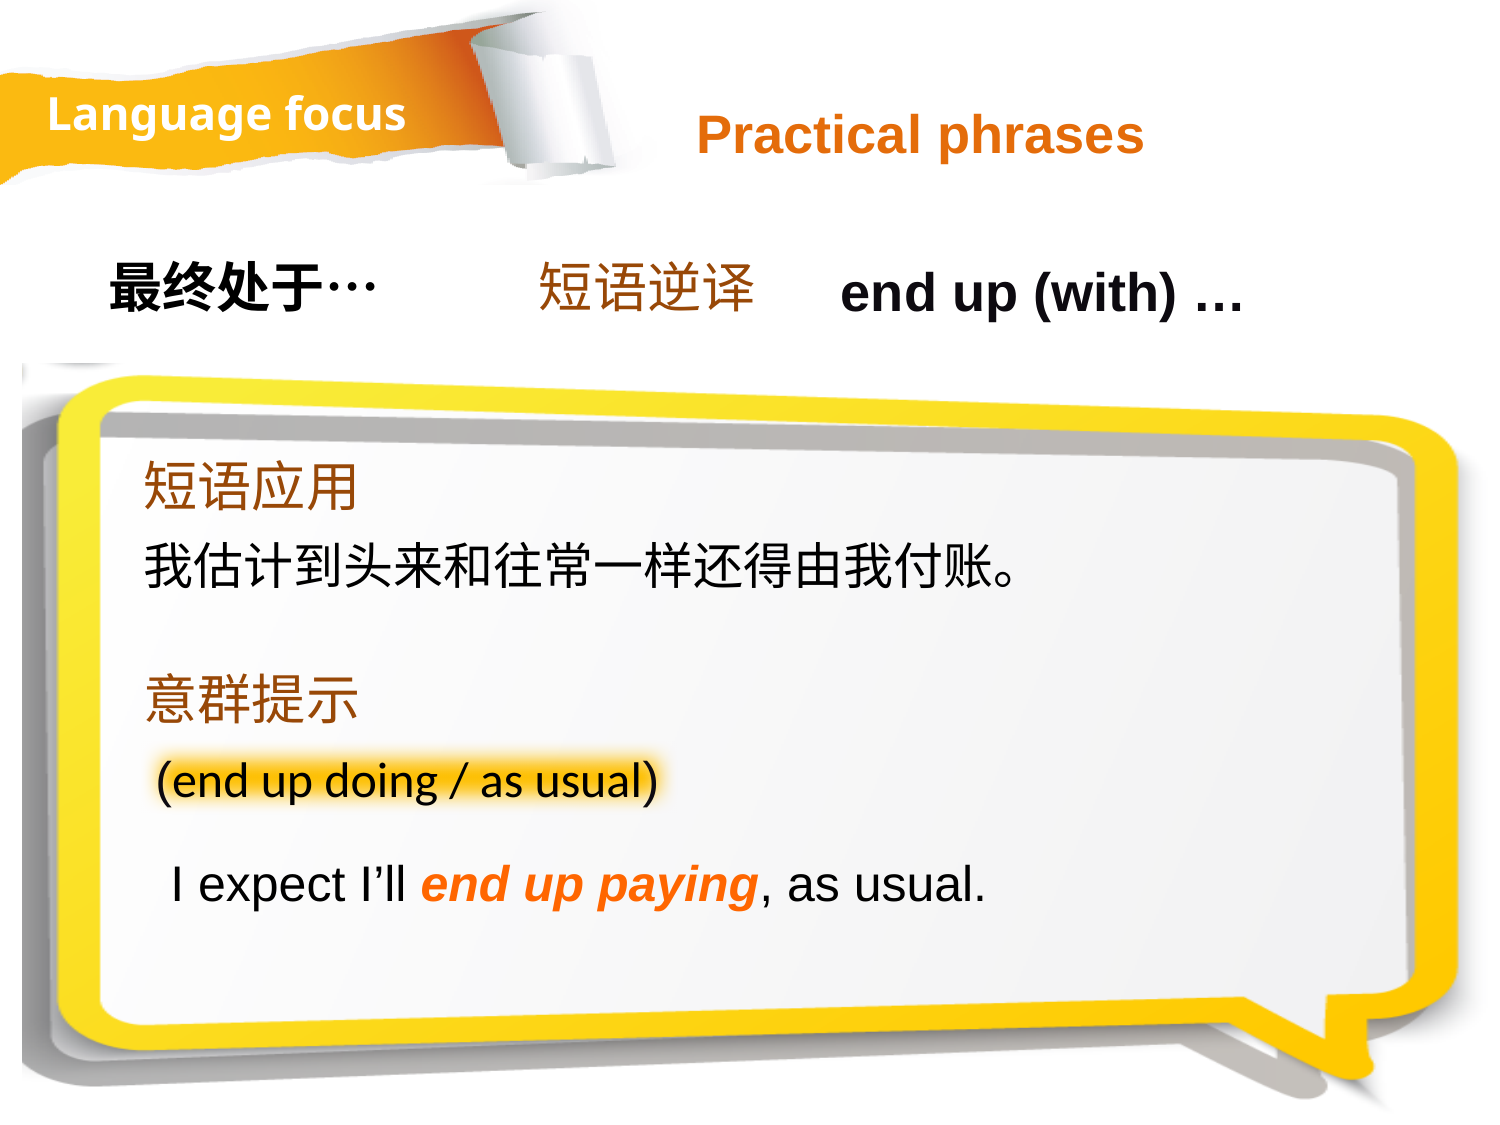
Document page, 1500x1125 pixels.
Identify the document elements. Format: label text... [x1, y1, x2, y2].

picture [21, 362, 1497, 1114]
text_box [0, 0, 1166, 185]
text_box end up (with) … [825, 250, 1500, 330]
text_box 最终处于… [93, 246, 524, 326]
text_box 短语逆译 [524, 246, 832, 326]
